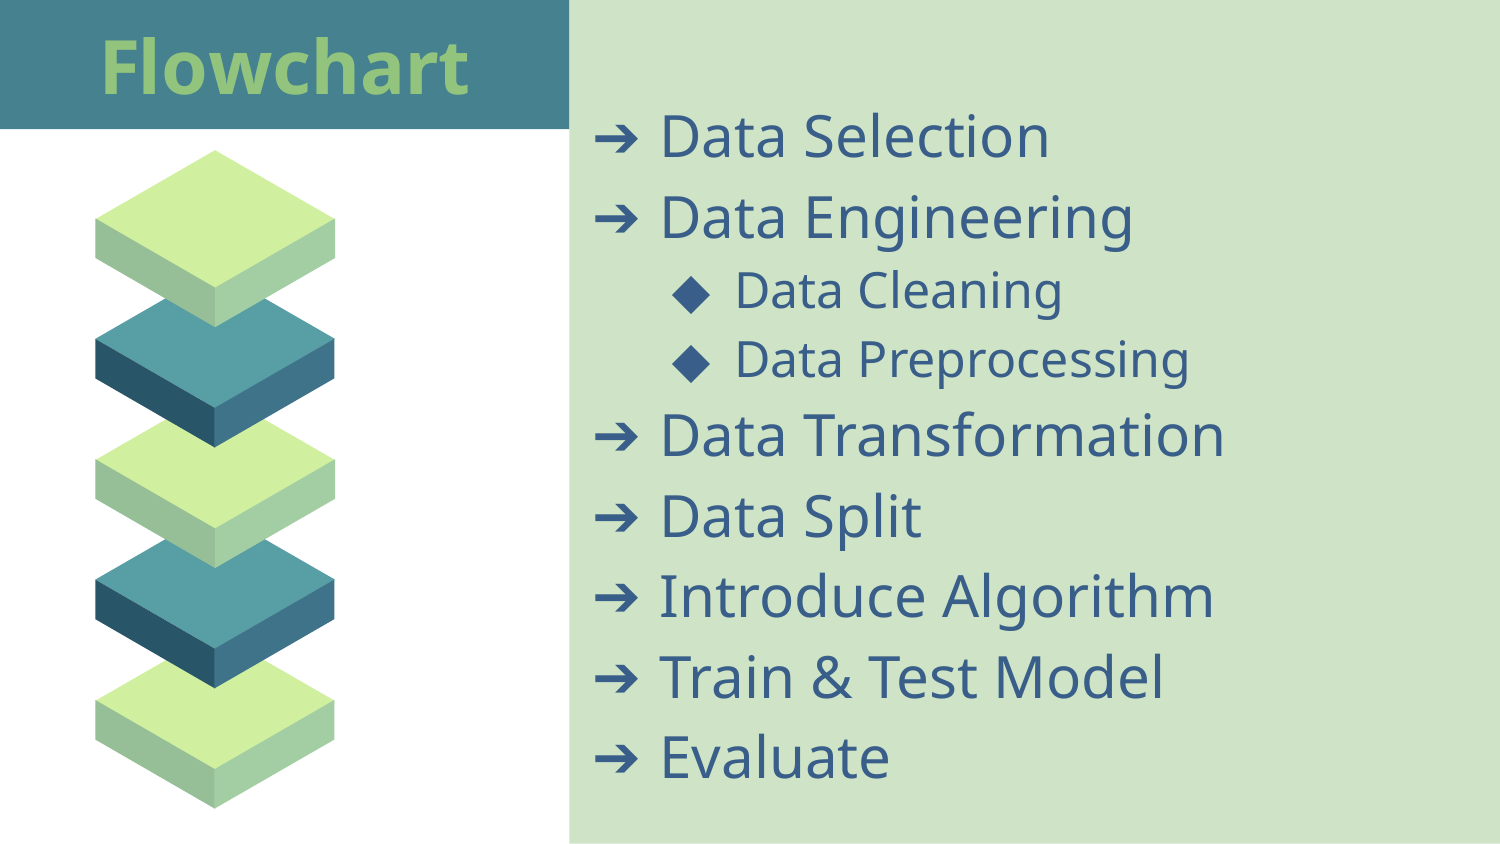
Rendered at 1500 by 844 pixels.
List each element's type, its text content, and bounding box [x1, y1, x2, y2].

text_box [95, 149, 336, 810]
list Data Selection Data Engineering Data Cleaning Data Preprocessing Data Transformation Data Split Introduce Algorithm Train & Test Model Evaluate [569, 0, 1500, 844]
title Flowchart [0, 0, 569, 130]
